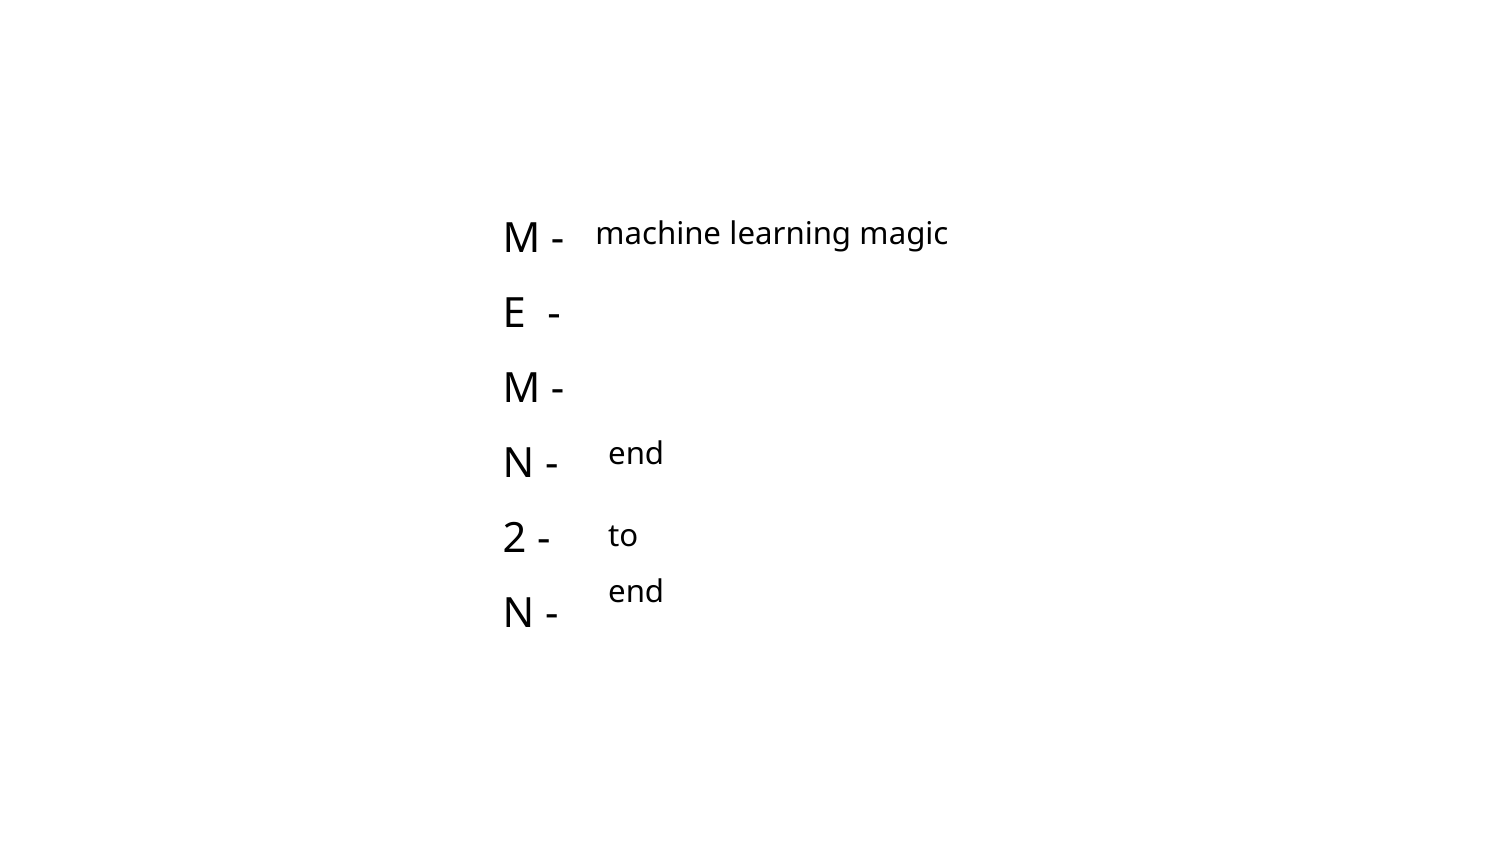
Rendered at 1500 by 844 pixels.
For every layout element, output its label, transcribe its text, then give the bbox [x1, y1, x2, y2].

text_box M - E - M - N - 2 - N - [412, 170, 1290, 711]
text_box end [518, 399, 1011, 481]
text_box machine learning magic [505, 179, 1383, 266]
text_box to end [518, 481, 1011, 625]
